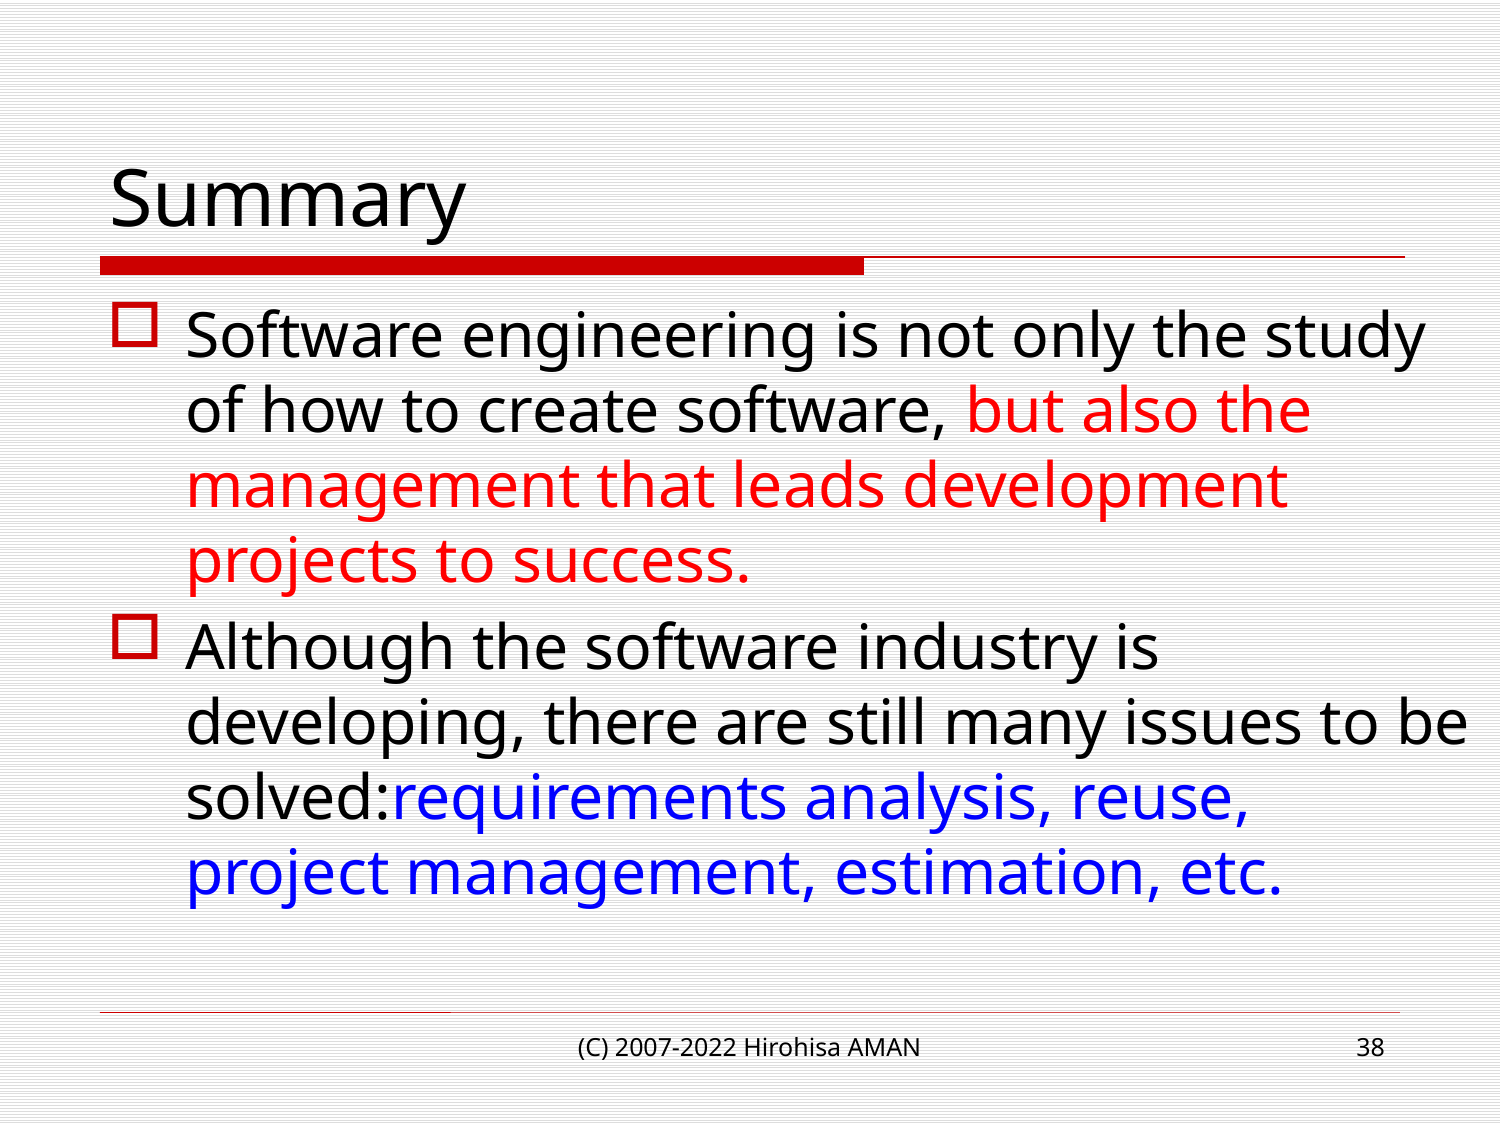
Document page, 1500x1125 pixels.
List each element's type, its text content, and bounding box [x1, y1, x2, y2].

list Software engineering is not only the study of how to create software, but also the management that leads development projects to success. Although the software industry is developing, there are still many issues to be solved:requirements analysis, reuse, project management, estimation, etc. [92, 287, 1488, 988]
slide_number 38 [1074, 1024, 1401, 1103]
title Summary [93, 49, 1407, 250]
footer (C) 2007-2022 Hirohisa AMAN [512, 1024, 988, 1103]
